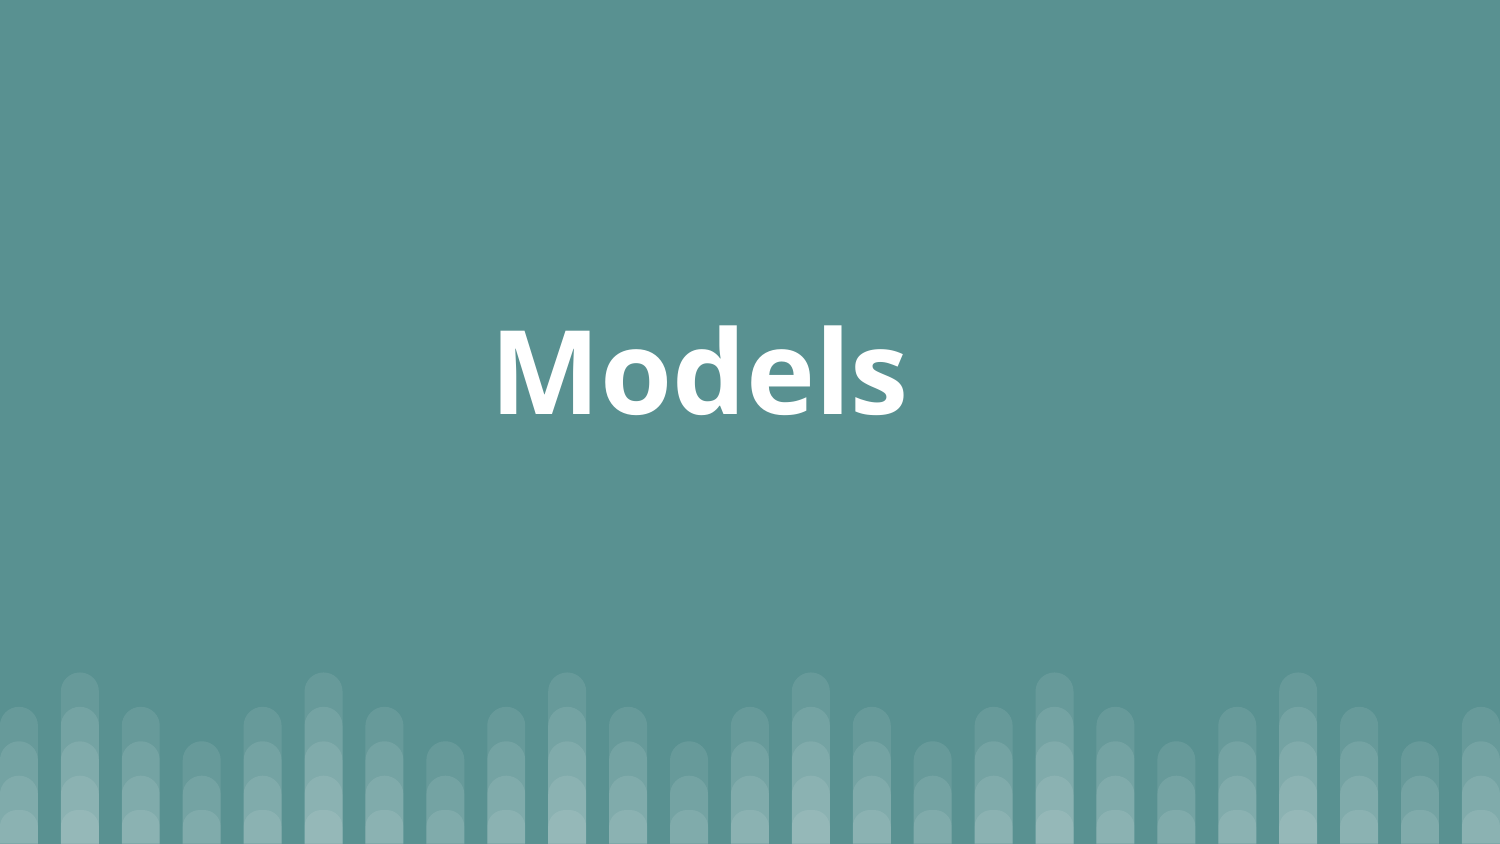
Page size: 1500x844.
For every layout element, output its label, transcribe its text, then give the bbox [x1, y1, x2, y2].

title Models [123, 214, 1170, 522]
